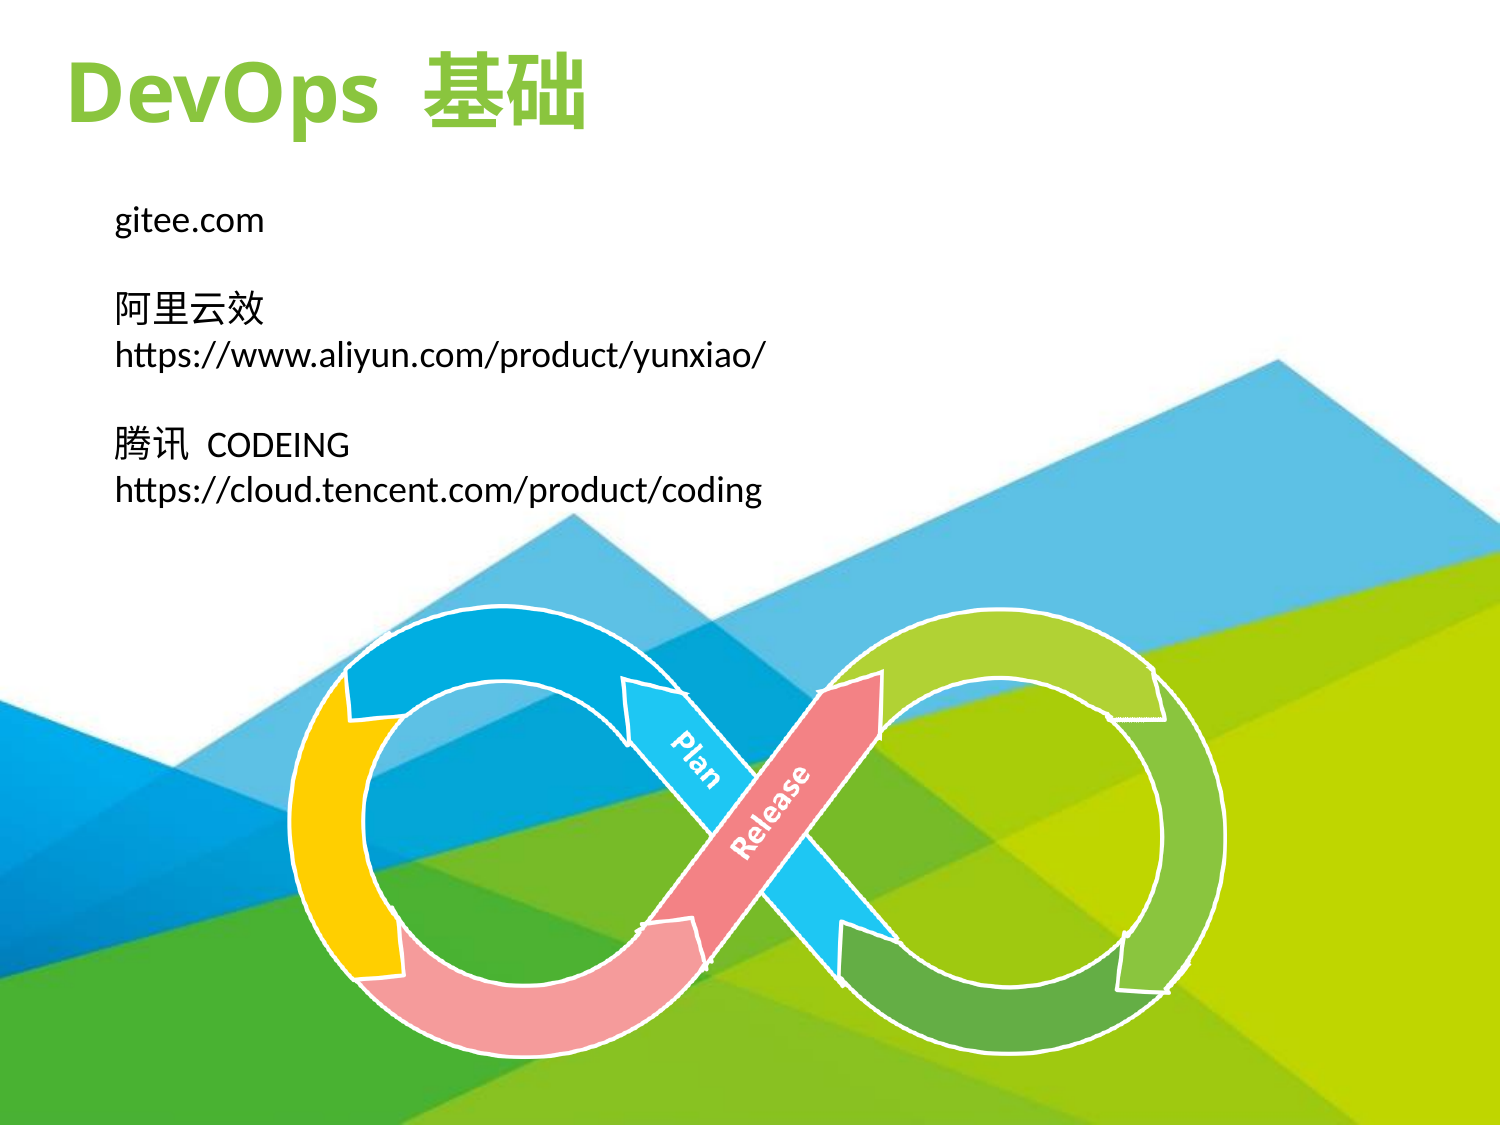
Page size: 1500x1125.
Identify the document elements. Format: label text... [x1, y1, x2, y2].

text_box gitee.com 阿里云效 https://www.aliyun.com/product/yunxiao/ 腾讯 CODEING https://cloud.tencent.com/product/coding [99, 187, 834, 344]
text_box [287, 604, 1227, 1059]
text_box DevOps 基础 [62, 37, 1257, 140]
picture [0, 312, 1500, 1125]
